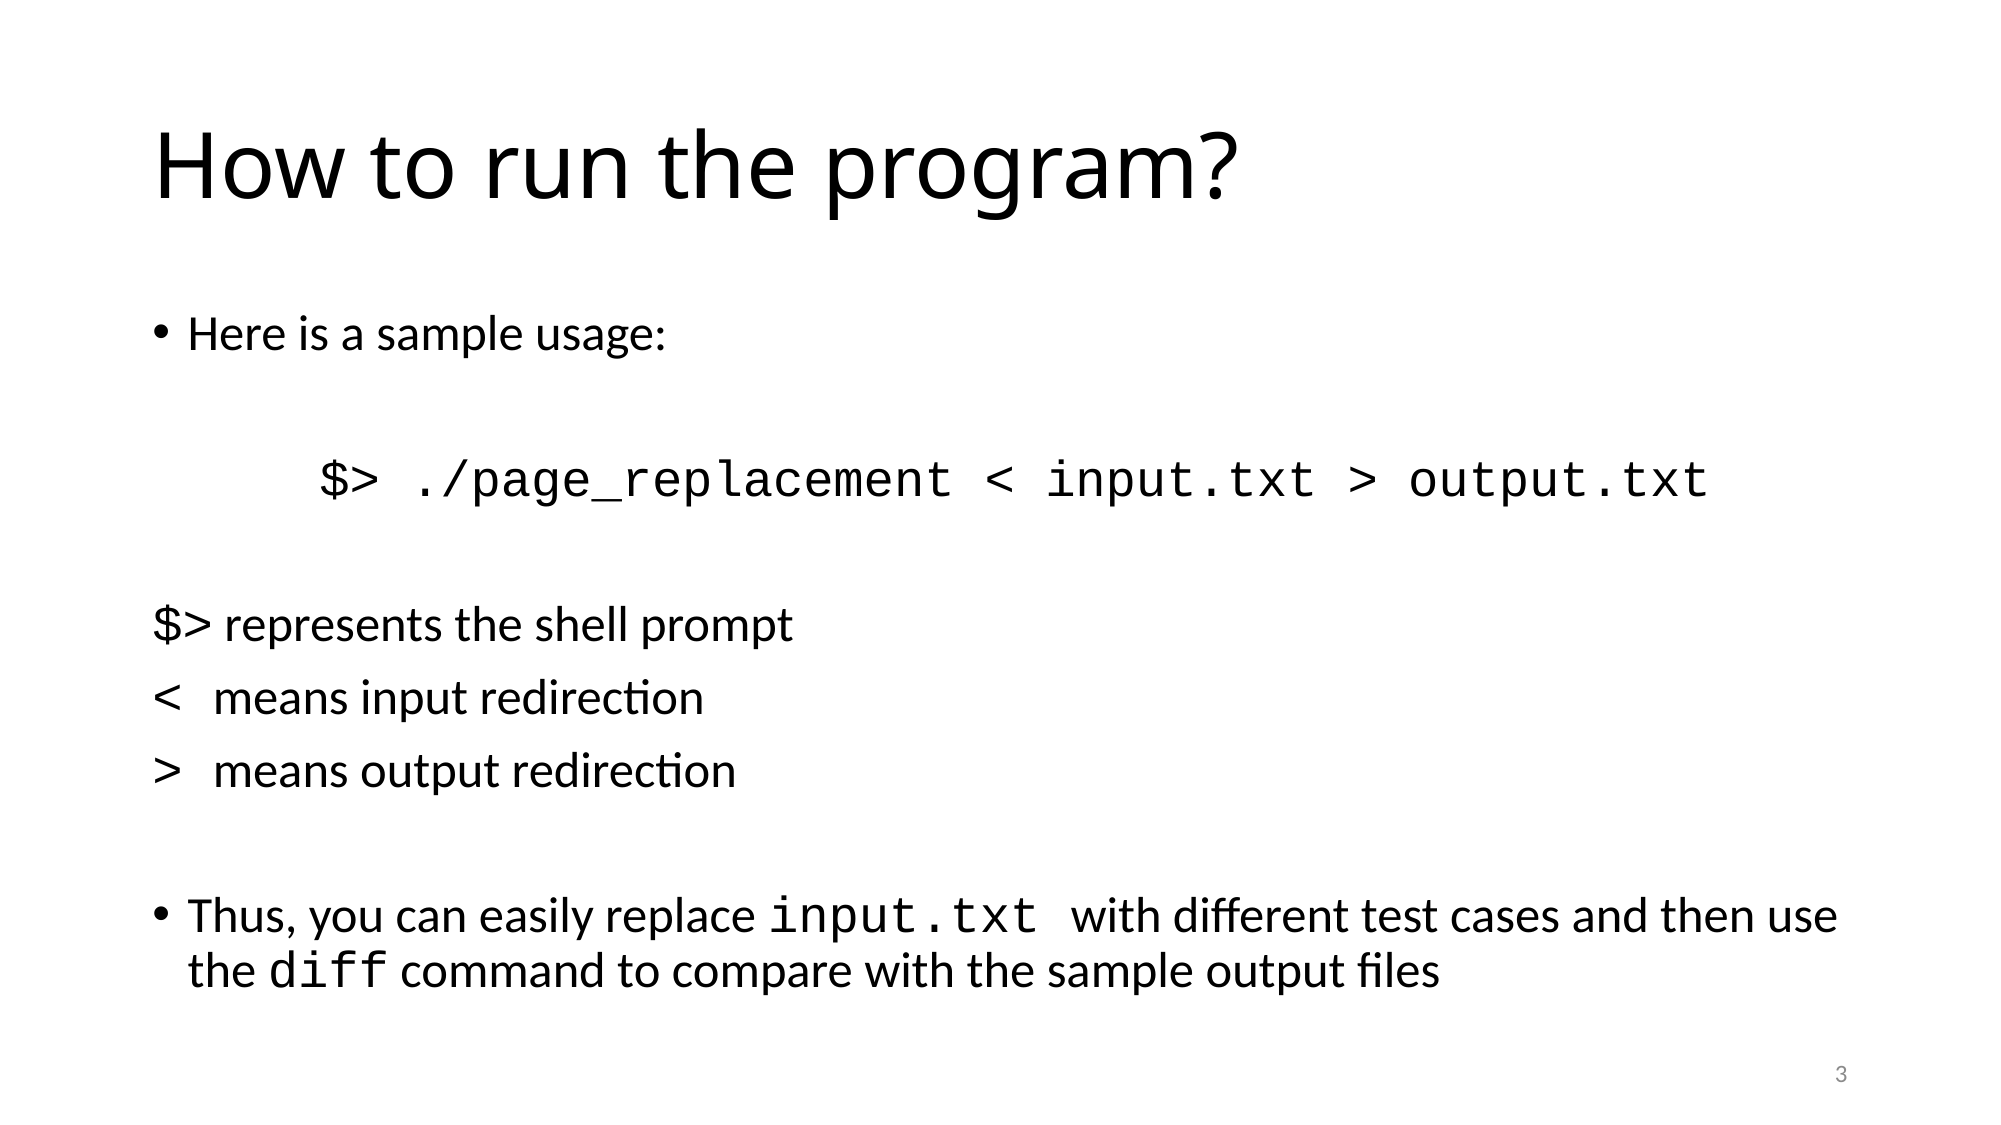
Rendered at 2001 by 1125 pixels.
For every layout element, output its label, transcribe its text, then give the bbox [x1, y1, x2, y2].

slide_number 3 [1412, 1042, 1863, 1103]
title How to run the program? [137, 59, 1863, 278]
list Here is a sample usage: $> ./page_replacement < input.txt > output.txt $> represents the shell prompt < means input redirection > means output redirection Thus, you can easily replace input.txt with different test cases and then use the diff command to compare with the sample output files [137, 299, 1863, 1014]
